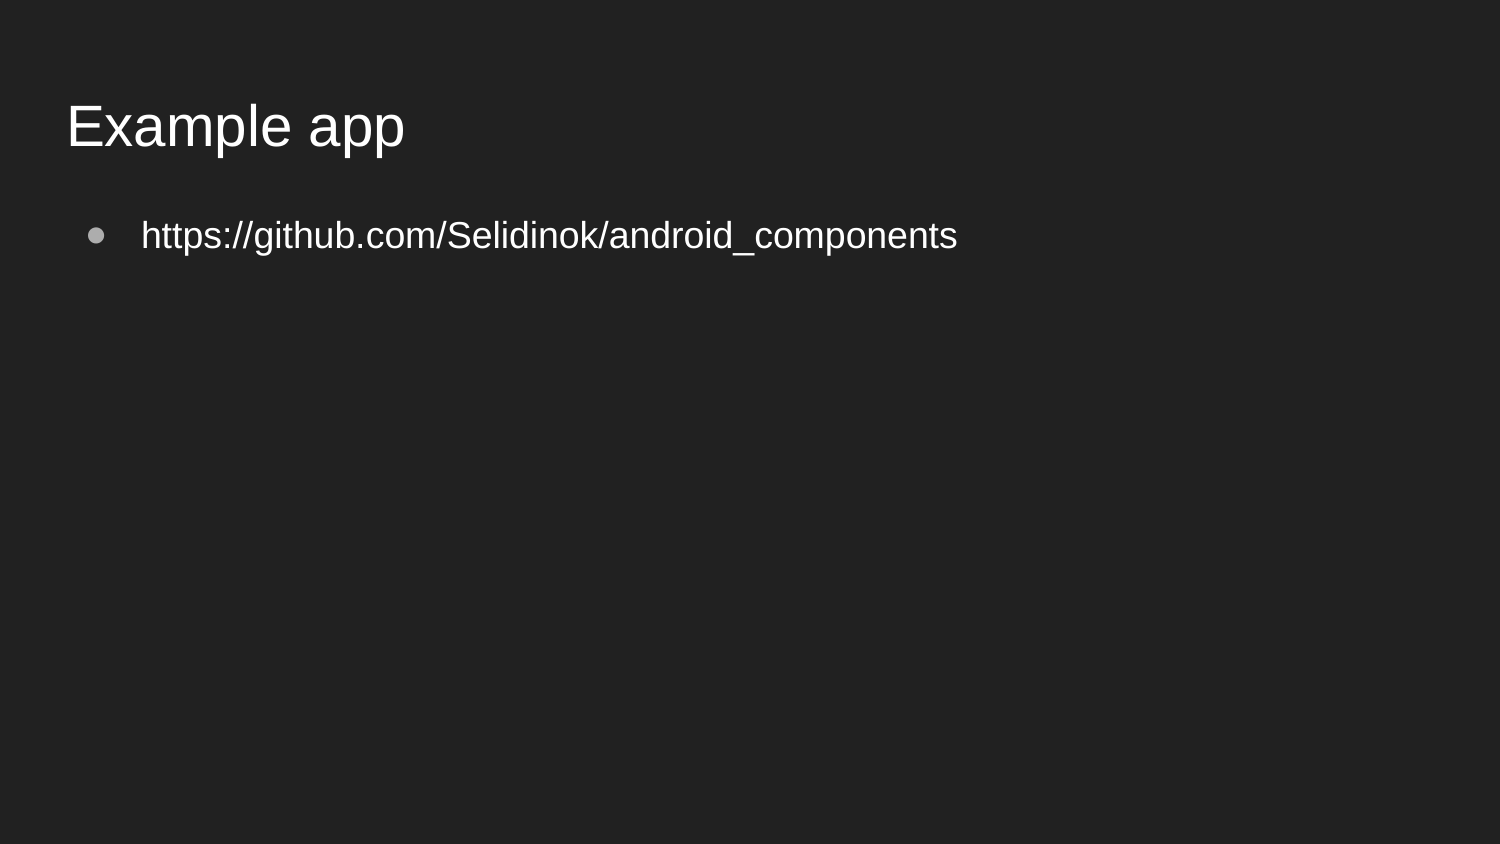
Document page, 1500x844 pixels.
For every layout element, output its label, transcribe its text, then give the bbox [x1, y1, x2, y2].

title Example app [51, 72, 1449, 167]
list https://github.com/Selidinok/android_components [51, 189, 1449, 750]
